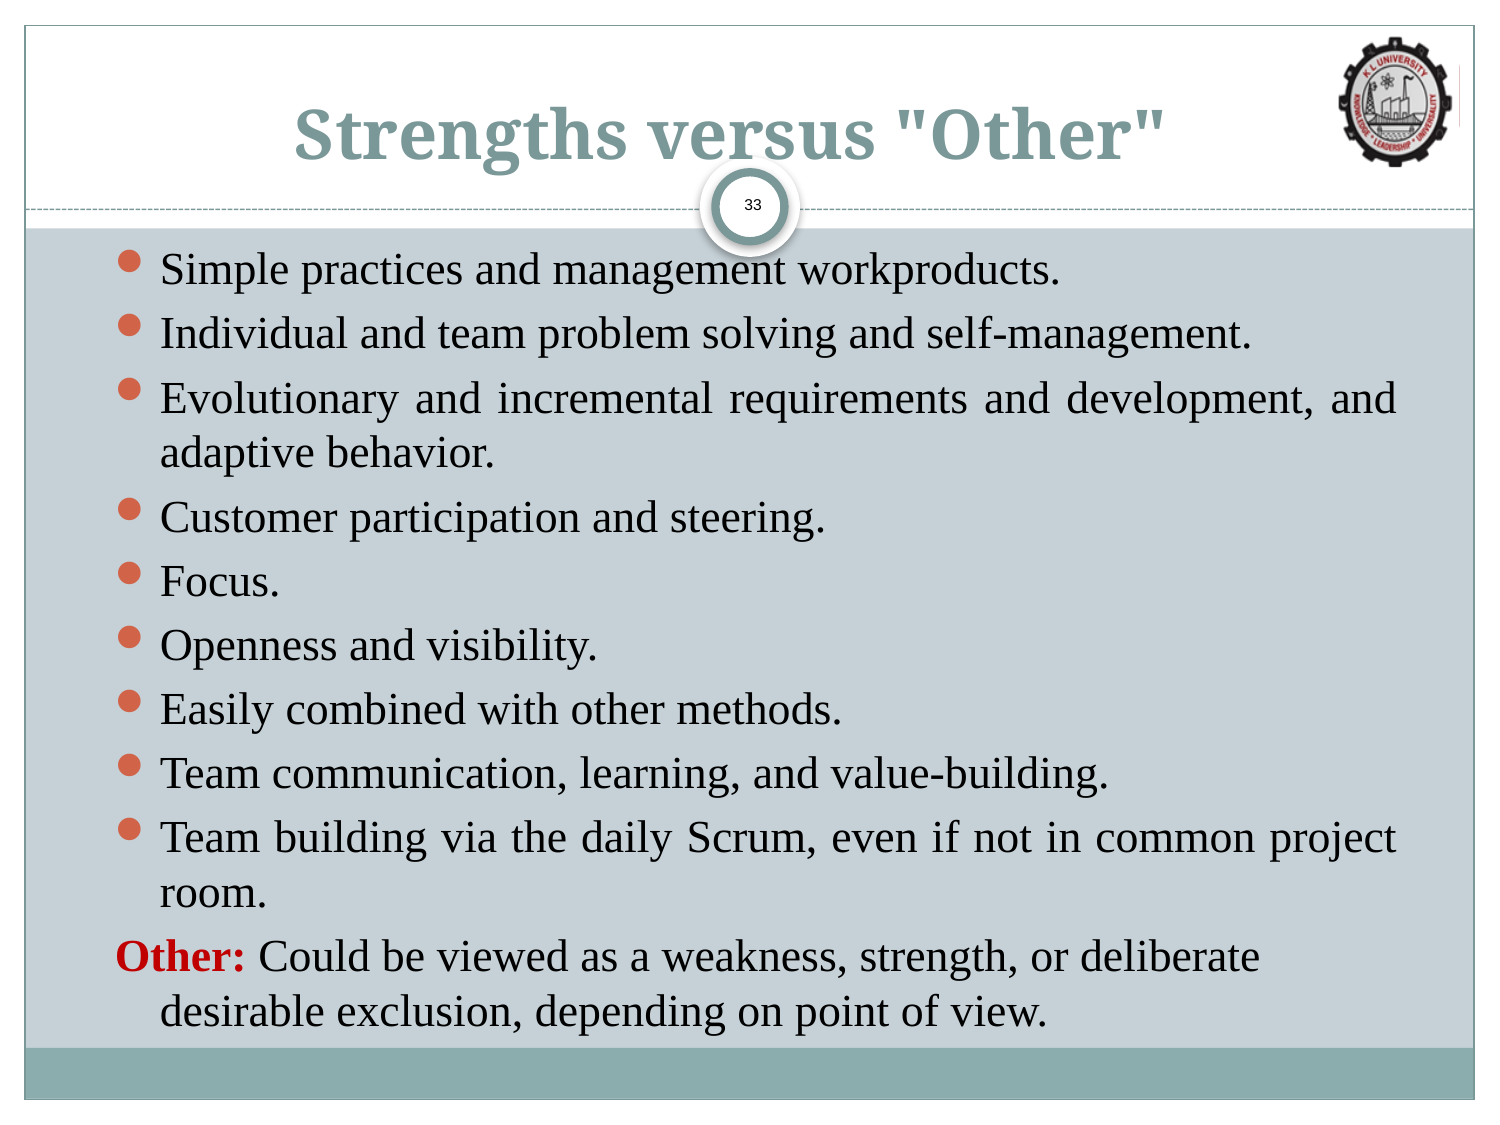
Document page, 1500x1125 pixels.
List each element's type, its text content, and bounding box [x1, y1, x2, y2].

picture [1328, 30, 1460, 178]
title Strengths versus "Other" [112, 87, 1350, 231]
slide_number 33 [715, 168, 791, 231]
list Simple practices and management workproducts. Individual and team problem solving and self-management. Evolutionary and incremental requirements and development, and adaptive behavior. Customer participation and steering. Focus. Openness and visibility. Easily combined with other methods. Team communication, learning, and value-building. Team building via the daily Scrum, even if not in common project room. Other: Could be viewed as a weakness, strength, or deliberate desirable exclusion, depending on point of view. [99, 231, 1413, 1063]
